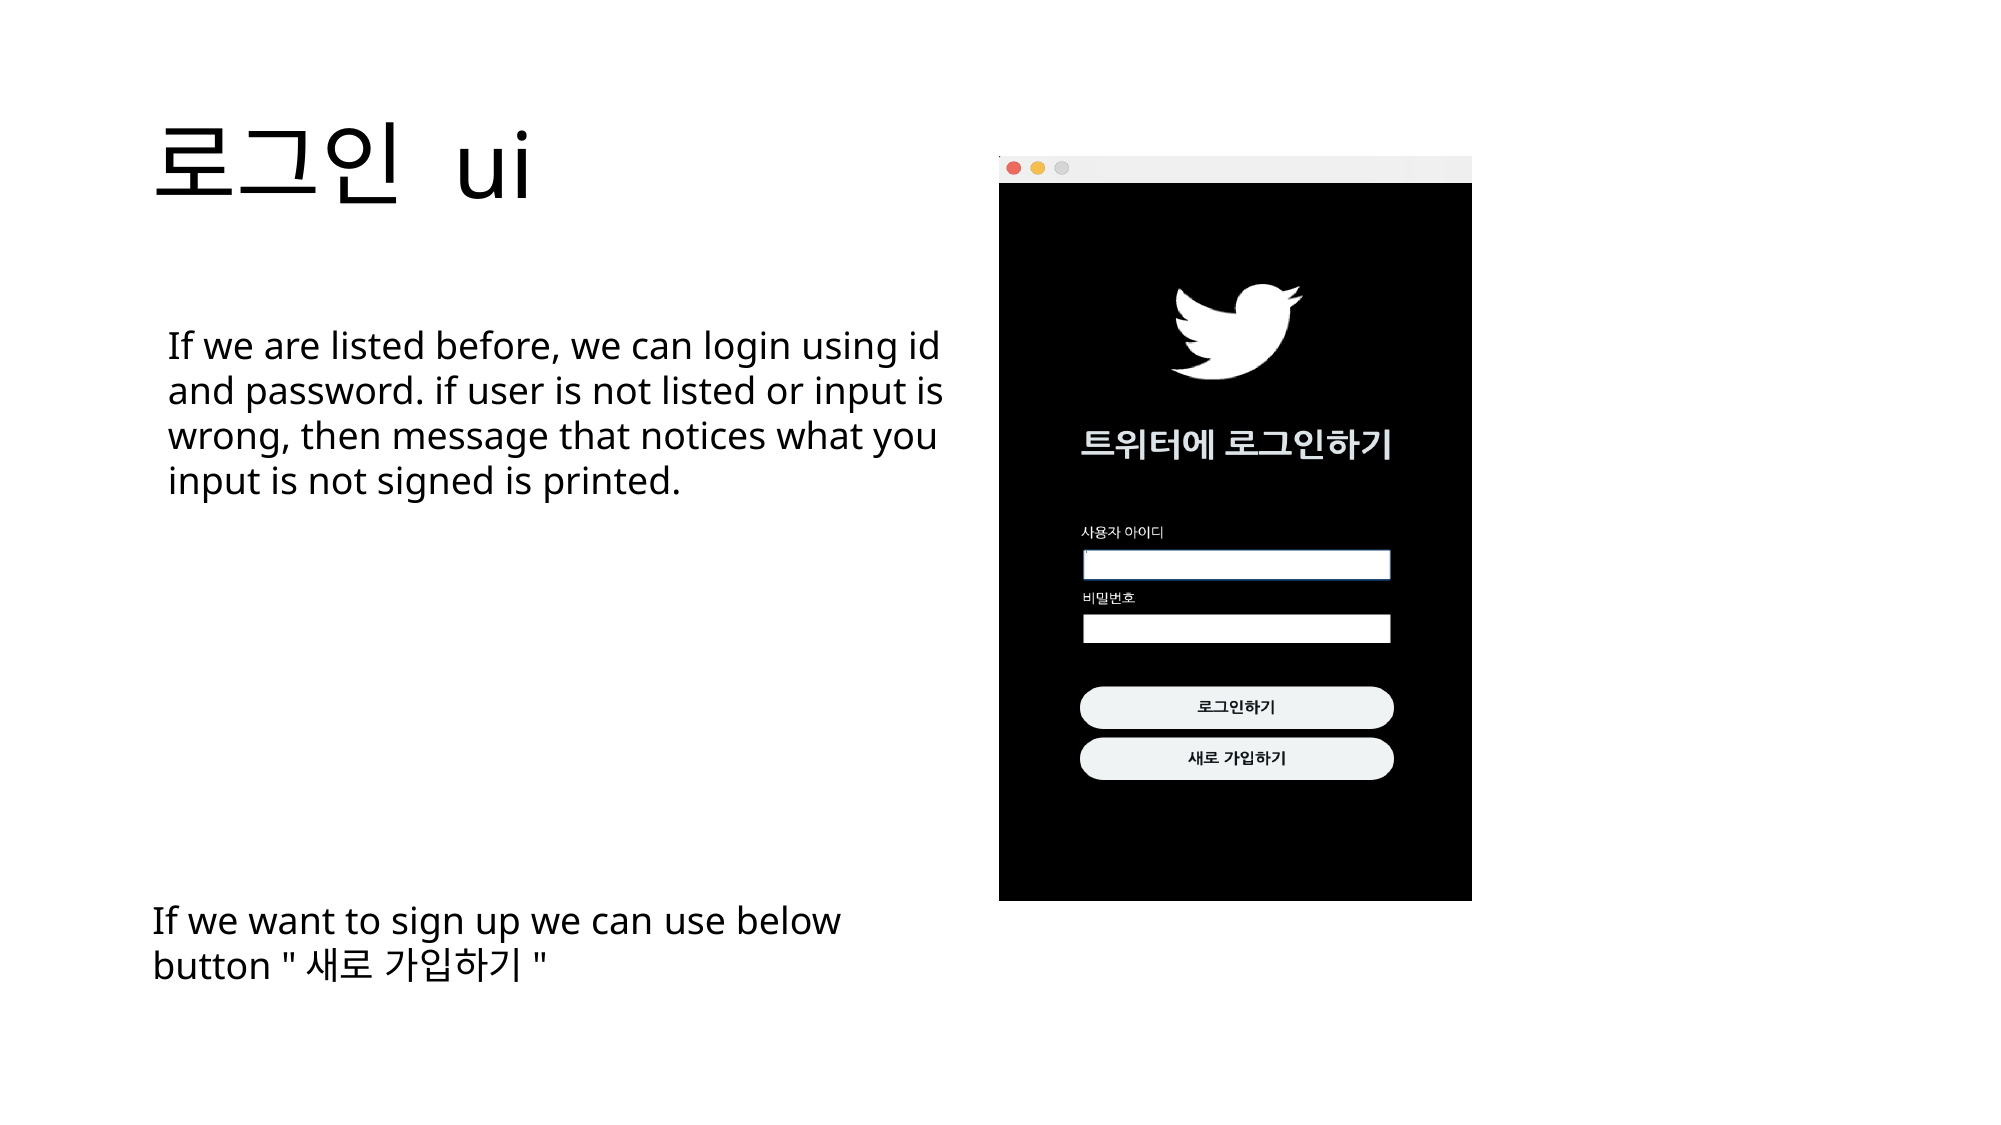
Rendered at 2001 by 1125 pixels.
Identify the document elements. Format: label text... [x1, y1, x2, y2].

text_box If we are listed before, we can login using id and password. if user is not listed or input is wrong, then message that notices what you input is not signed is printed. [152, 314, 999, 510]
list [999, 156, 1472, 901]
text_box If we want to sign up we can use below button "새로 가입하기" [137, 889, 955, 995]
title 로그인 ui [137, 59, 1863, 278]
text_box [312, 391, 343, 452]
